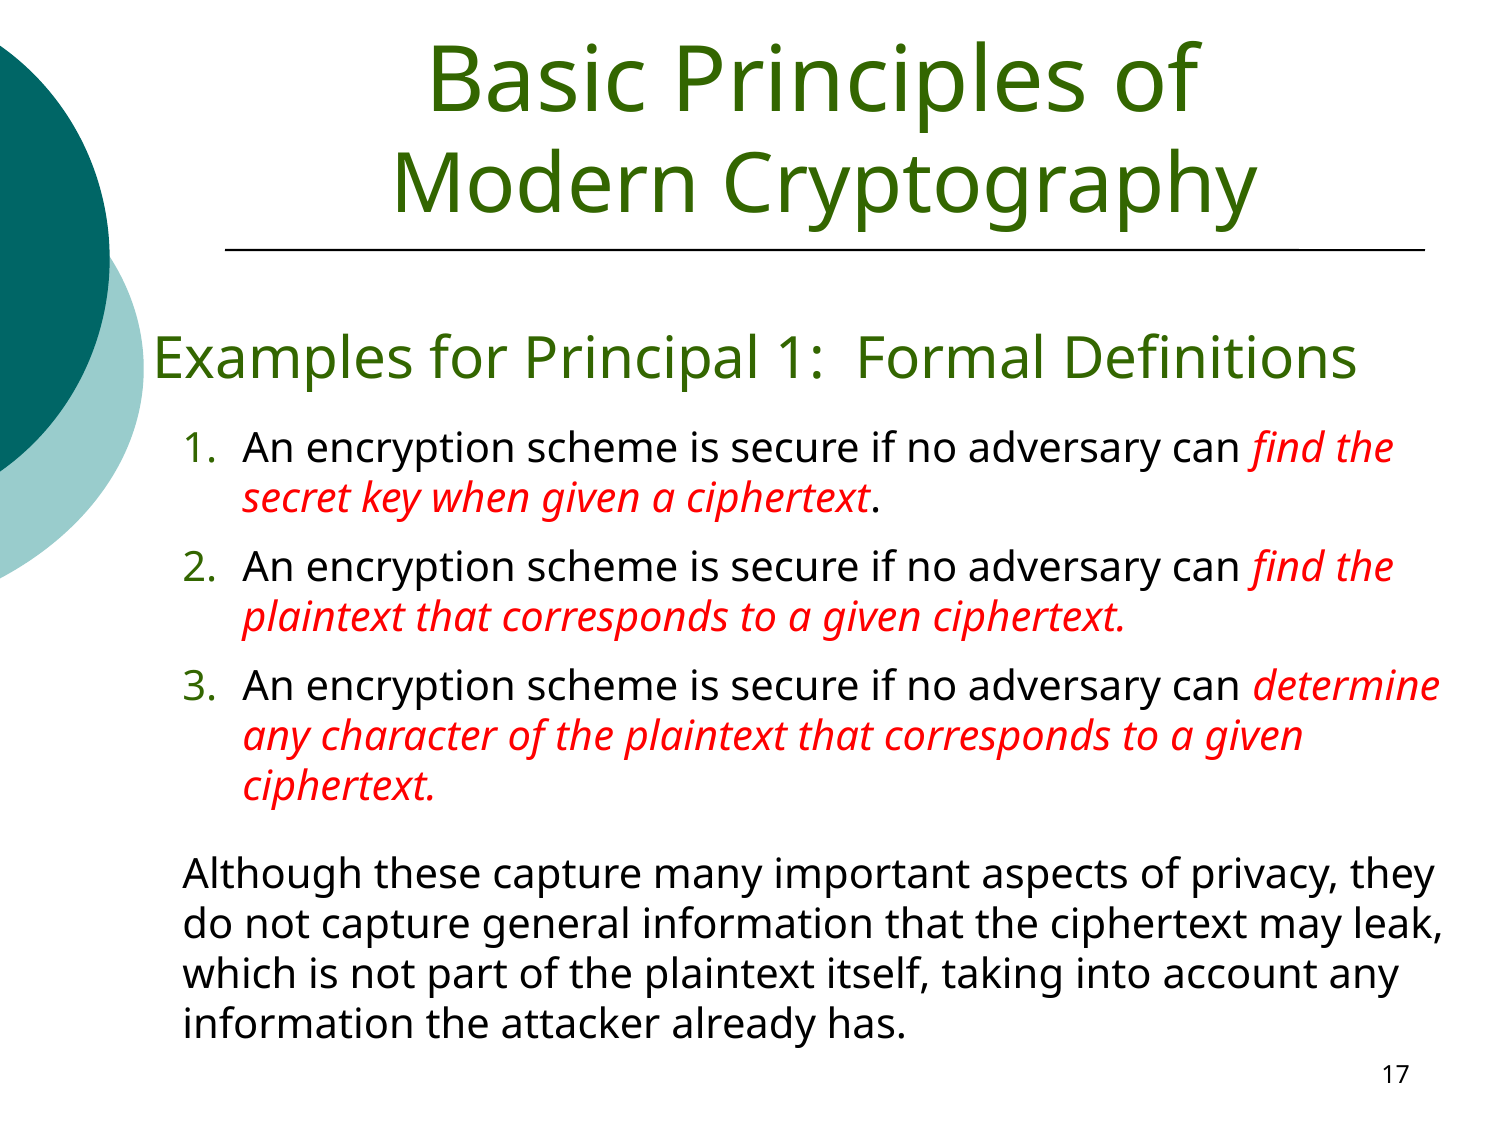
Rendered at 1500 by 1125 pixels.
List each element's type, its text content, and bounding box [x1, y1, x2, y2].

slide_number 17 [1074, 1024, 1426, 1101]
list Examples for Principal 1: Formal Definitions An encryption scheme is secure if no adversary can find the secret key when given a ciphertext. An encryption scheme is secure if no adversary can find the plaintext that corresponds to a given ciphertext. An encryption scheme is secure if no adversary can determine any character of the plaintext that corresponds to a given ciphertext. Although these capture many important aspects of privacy, they do not capture general information that the ciphertext may leak, which is not part of the plaintext itself, taking into account any information the attacker already has. [137, 312, 1488, 1050]
title Basic Principles of Modern Cryptography [224, 49, 1425, 237]
